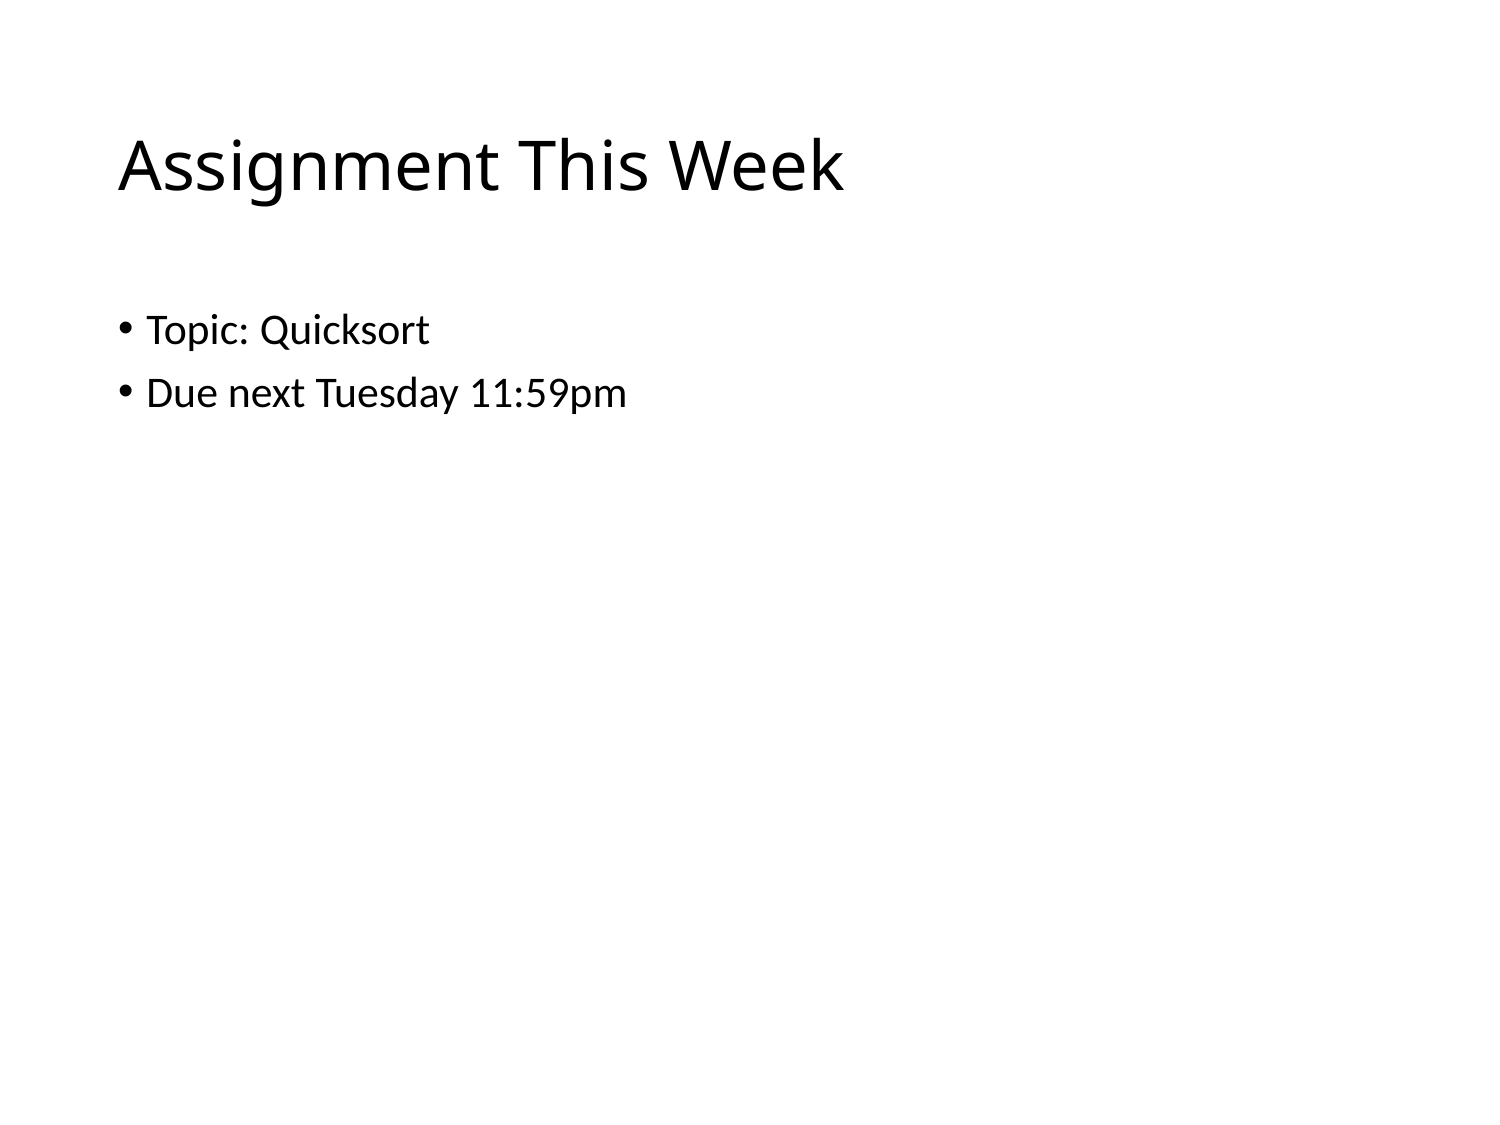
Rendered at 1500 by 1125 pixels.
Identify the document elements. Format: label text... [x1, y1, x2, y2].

title Assignment This Week [103, 59, 1397, 278]
list Topic: Quicksort Due next Tuesday 11:59pm [103, 299, 1397, 1014]
